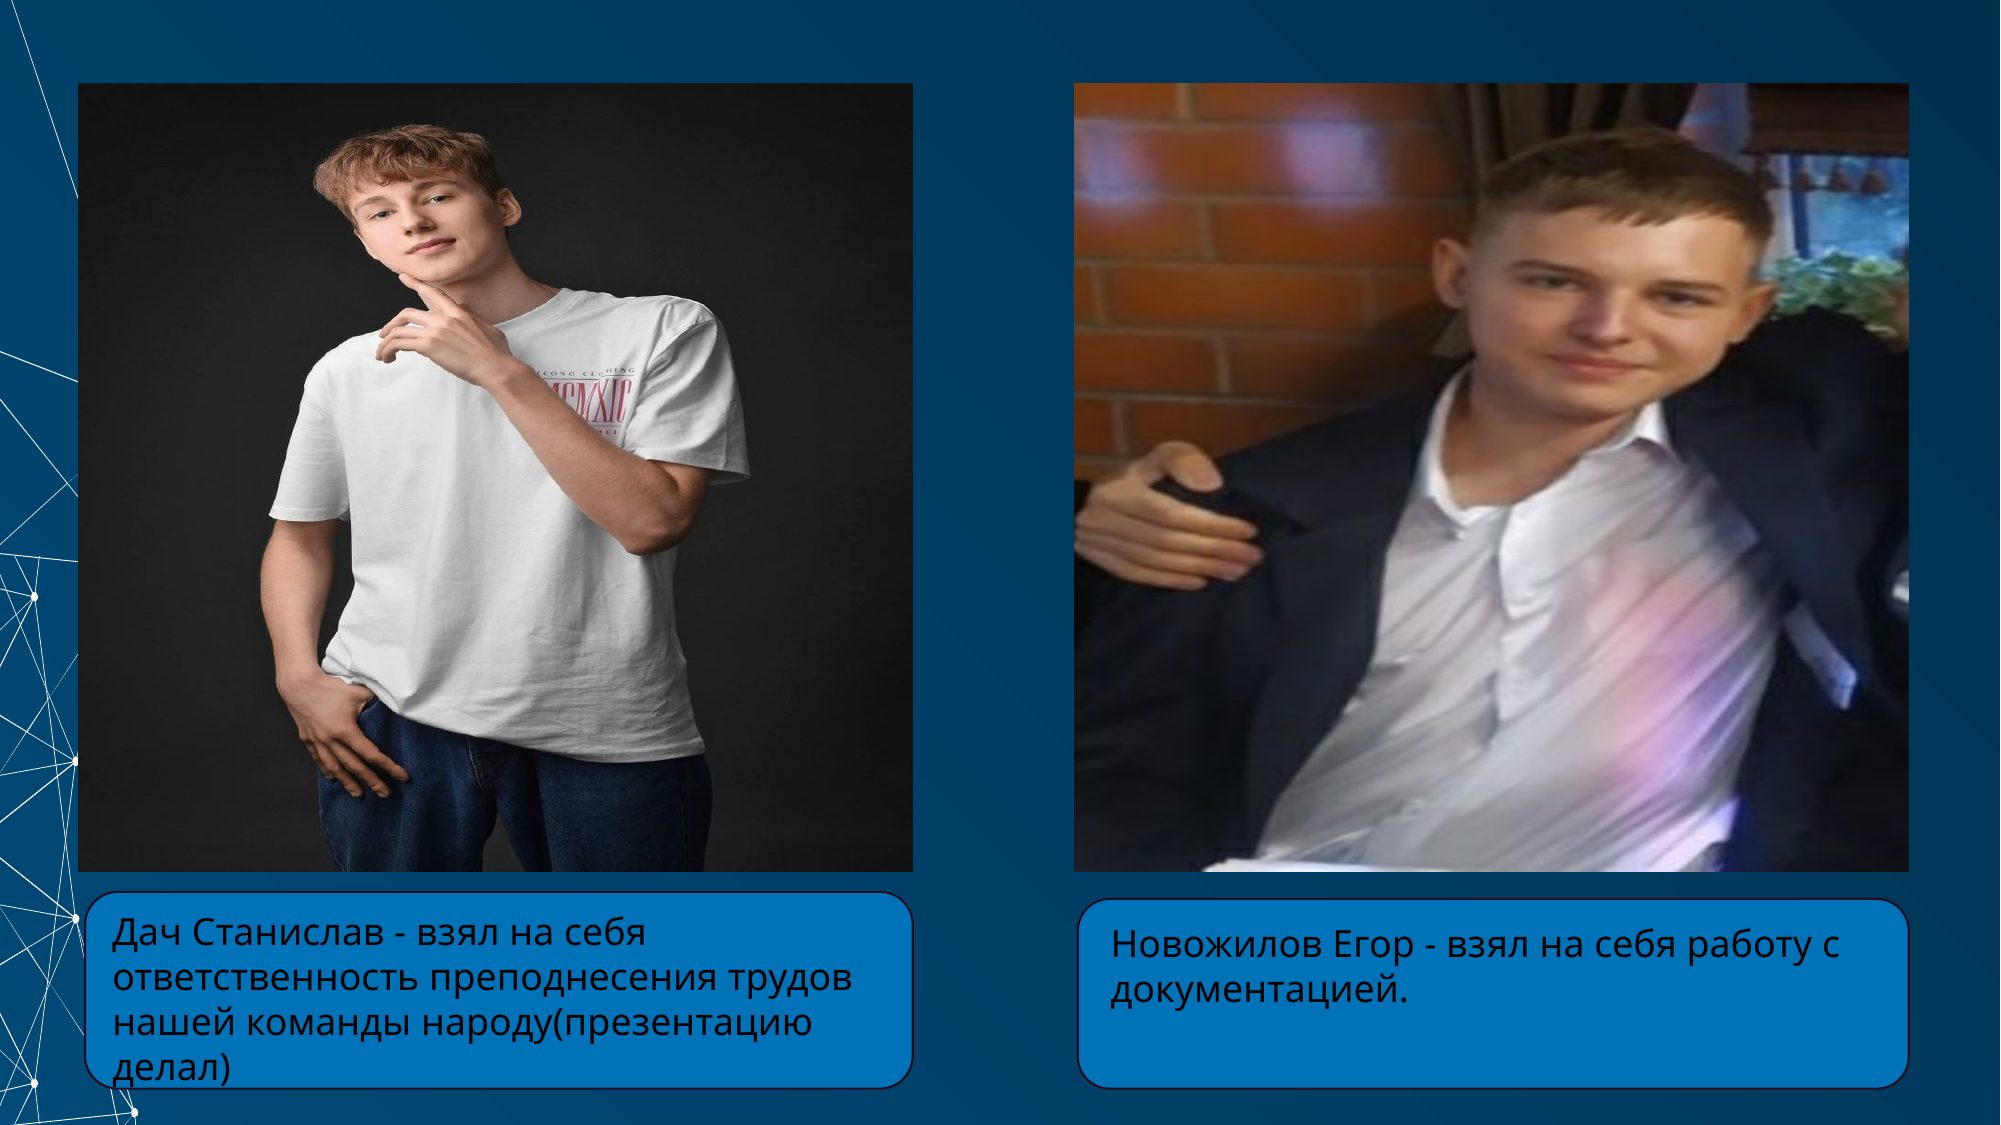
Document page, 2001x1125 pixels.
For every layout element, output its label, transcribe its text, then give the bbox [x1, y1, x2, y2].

text_box Новожилов Егор - взял на себя работу с документацией. [1095, 913, 1887, 1018]
text_box [1076, 897, 1910, 1090]
text_box Дач Станислав - взял на себя ответственность преподнесения трудов нашей команды народу(презентацию делал) [97, 900, 889, 1096]
picture [1074, 83, 1909, 872]
picture [78, 83, 913, 872]
text_box [83, 890, 914, 1089]
